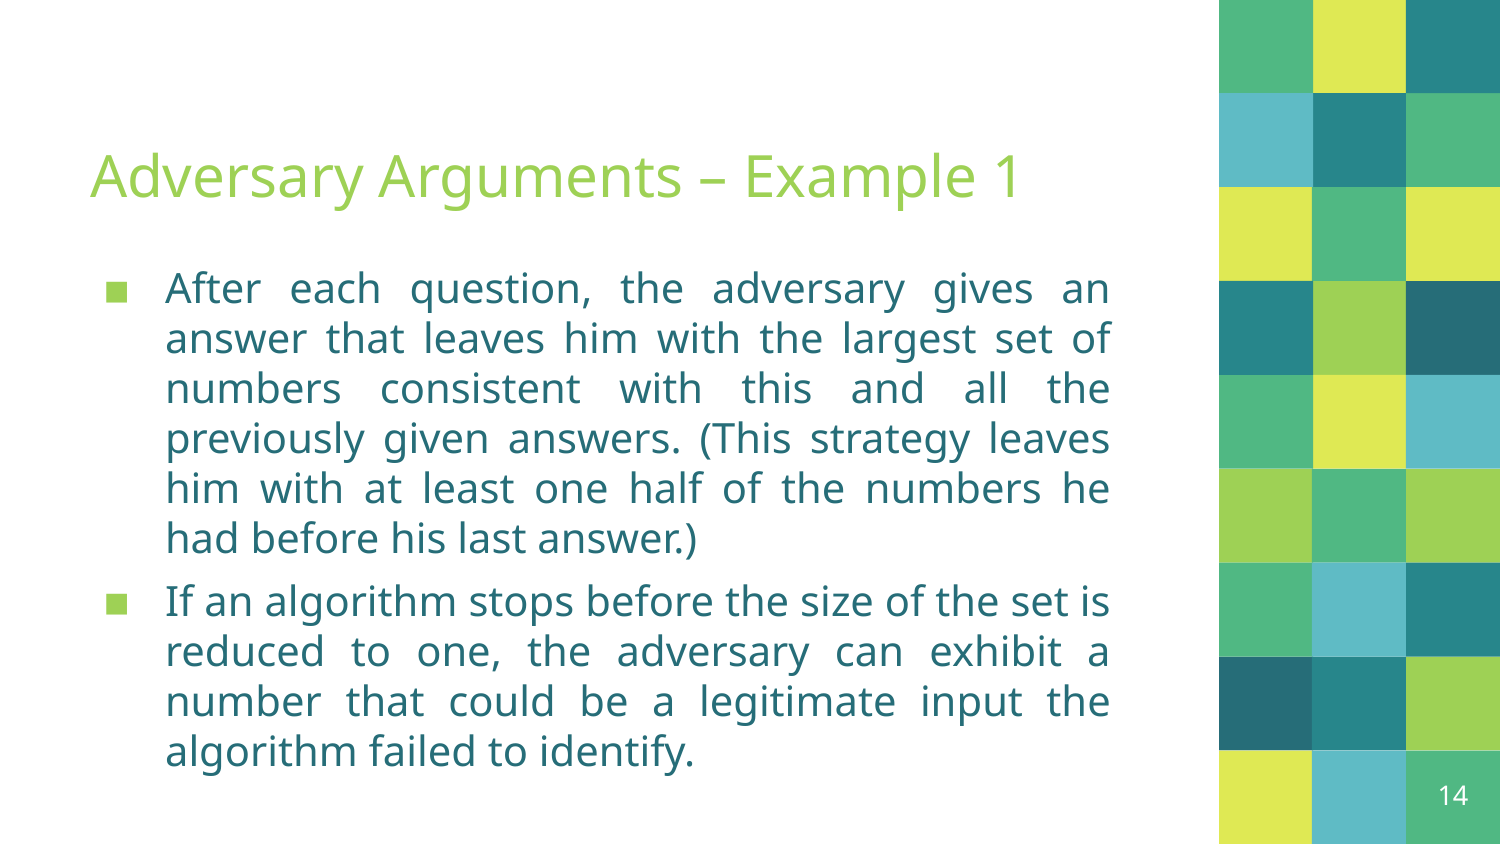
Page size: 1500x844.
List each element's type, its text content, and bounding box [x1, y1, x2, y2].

slide_number 14 [1405, 749, 1500, 844]
list After each question, the adversary gives an answer that leaves him with the largest set of numbers consistent with this and all the previously given answers. (This strategy leaves him with at least one half of the numbers he had before his last answer.) If an algorithm stops before the size of the set is reduced to one, the adversary can exhibit a number that could be a legitimate input the algorithm failed to identify. [75, 246, 1127, 783]
title Adversary Arguments – Example 1 [75, 83, 1127, 225]
